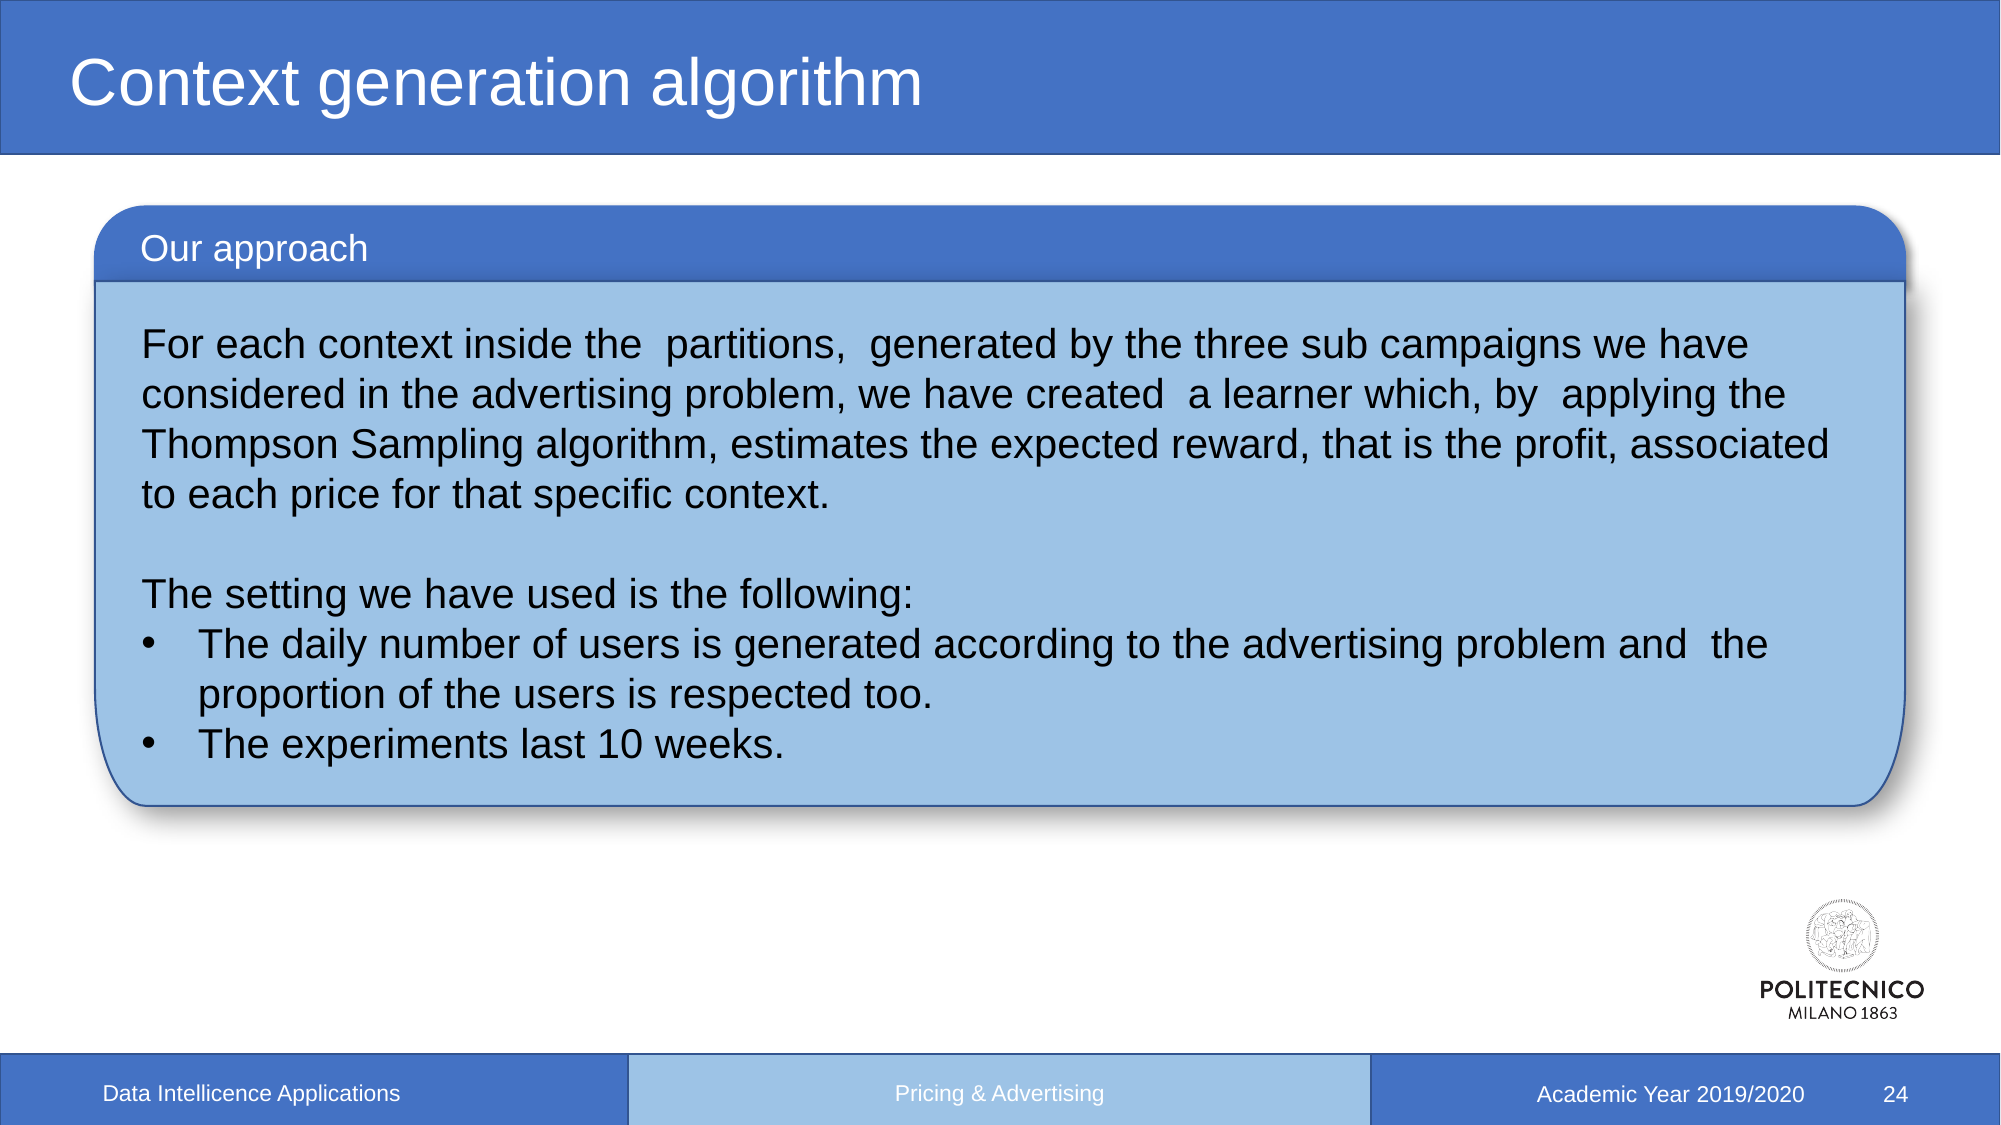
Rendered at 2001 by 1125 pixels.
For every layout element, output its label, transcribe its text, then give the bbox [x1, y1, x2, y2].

text_box [93, 279, 1907, 807]
slide_number Data Intellicence Applications [87, 1072, 538, 1113]
slide_number Academic Year 2019/2020 24 [1473, 1072, 1924, 1114]
text_box For each context inside the partitions, generated by the three sub campaigns we have considered in the advertising problem, we have created a learner which, by applying the Thompson Sampling algorithm, estimates the expected reward, that is the profit, associated to each price for that specific context. The setting we have used is the following: The daily number of users is generated according to the advertising problem and the proportion of the users is respected too. The experiments last 10 weeks. [126, 309, 1873, 775]
footer Pricing & Advertising [662, 1072, 1338, 1113]
text_box Our approach [125, 216, 1293, 276]
text_box [93, 205, 1907, 279]
picture [1761, 899, 1924, 1019]
title Context generation algorithm [54, 35, 1780, 132]
